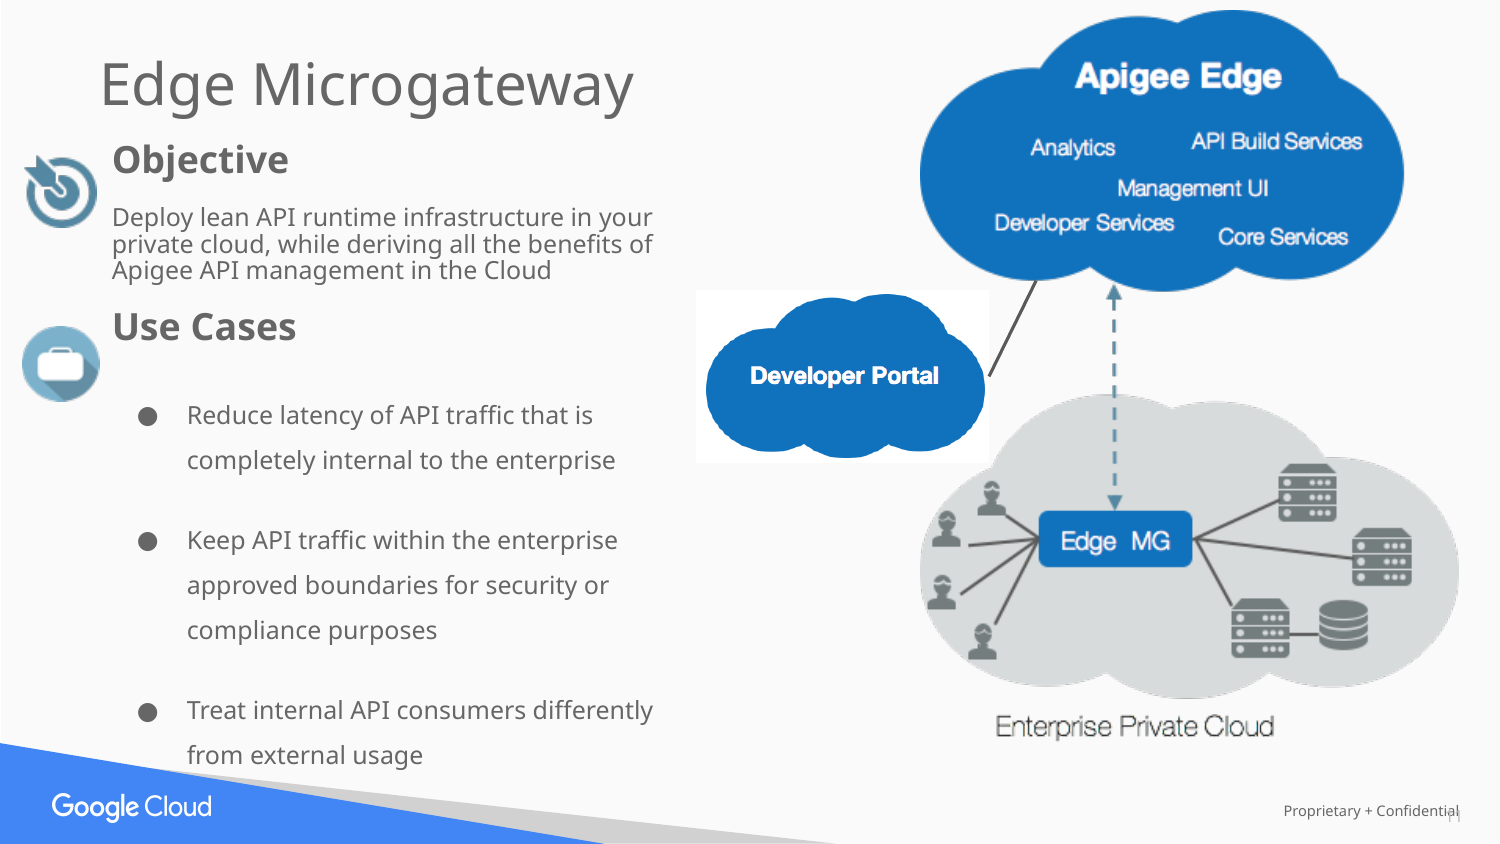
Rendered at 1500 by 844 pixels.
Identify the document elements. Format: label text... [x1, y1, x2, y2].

picture [22, 326, 100, 403]
picture [696, 10, 1459, 760]
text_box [988, 280, 1037, 377]
text_box Edge Microgateway [84, 32, 915, 156]
picture [24, 155, 98, 228]
picture [52, 793, 96, 823]
text_box Objective Deploy lean API runtime infrastructure in your private cloud, while deriving all the benefits of Apigee API management in the Cloud Use Cases Reduce latency of API traffic that is completely internal to the enterprise Keep API traffic within the enterprise approved boundaries for security or compliance purposes Treat internal API consumers differently from external usage [96, 126, 697, 827]
text_box ‹#› [1399, 794, 1475, 840]
